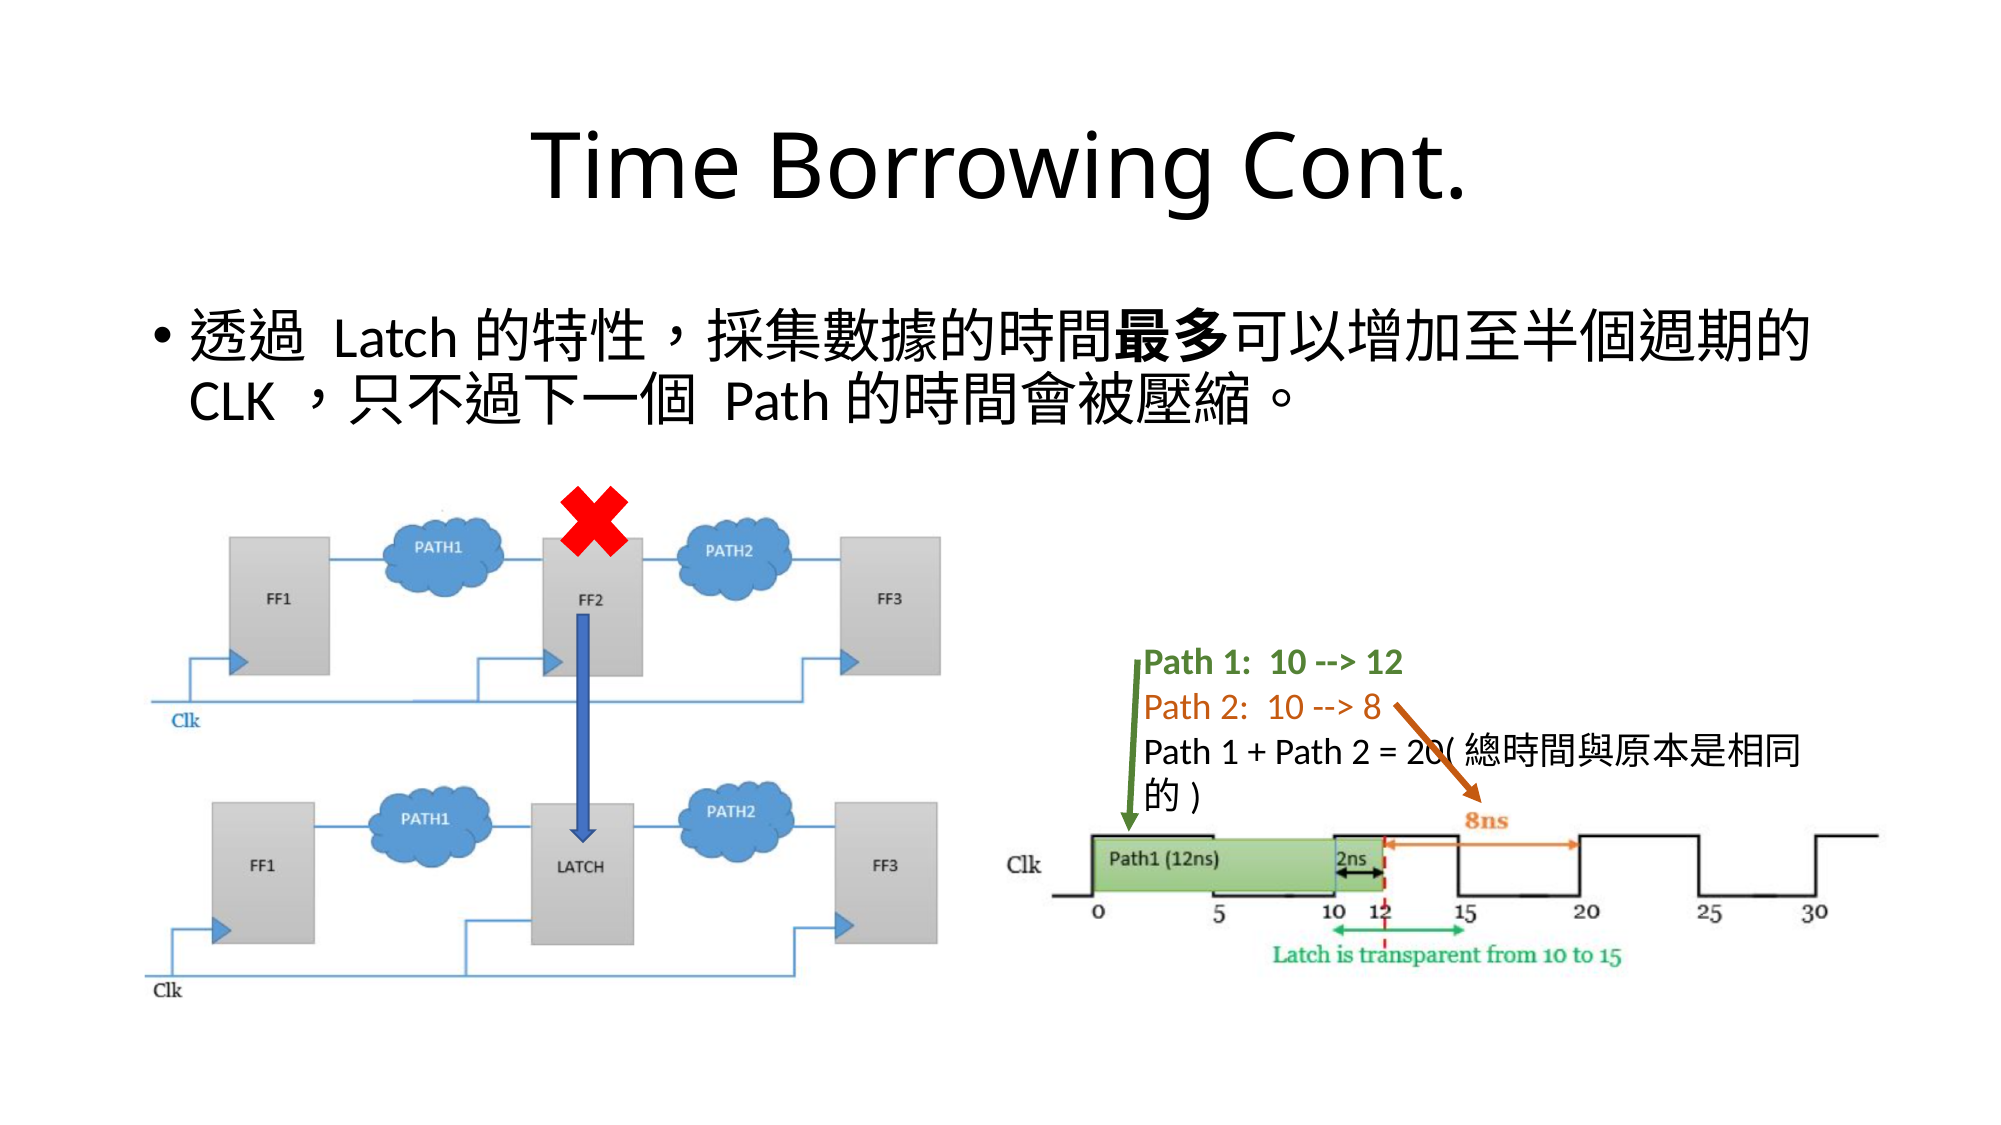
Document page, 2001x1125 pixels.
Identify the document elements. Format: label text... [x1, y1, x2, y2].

text_box [560, 485, 629, 503]
text_box Path 1: 10 --> 12 Path 2: 10 --> 8 Path 1 + Path 2 = 20(總時間與原本是相同的) [1128, 629, 1875, 800]
list 透過 Latch的特性，採集數據的時間最多可以增加至半個週期的 CLK，只不過下一個 Path的時間會被壓縮。 [137, 299, 1863, 1014]
picture [137, 503, 957, 739]
text_box [576, 739, 590, 780]
picture [980, 800, 1909, 994]
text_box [1395, 703, 1482, 804]
title Time Borrowing Cont. [137, 59, 1863, 278]
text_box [1128, 659, 1138, 832]
picture [137, 780, 957, 1014]
